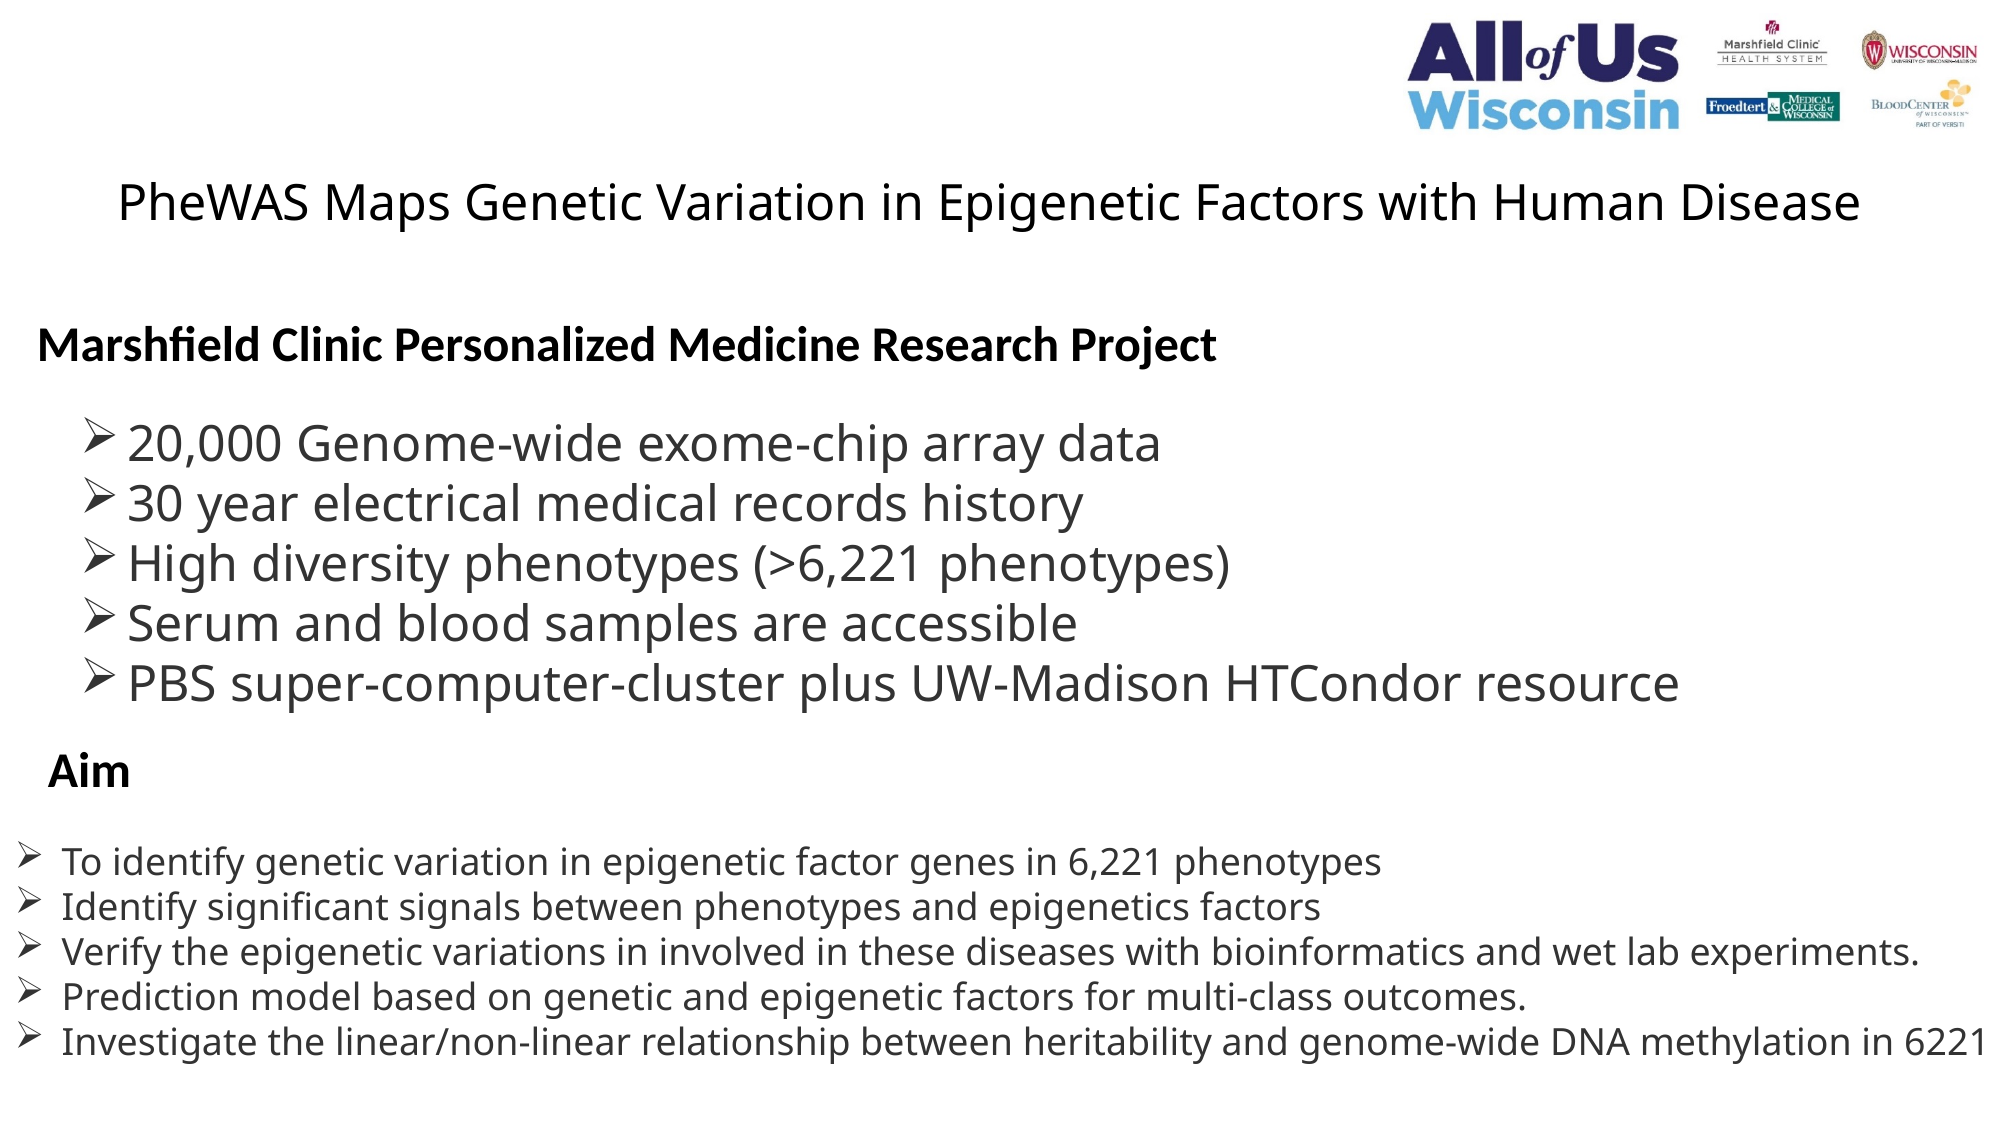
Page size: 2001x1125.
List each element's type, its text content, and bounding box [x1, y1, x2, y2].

text_box 20,000 Genome-wide exome-chip array data 30 year electrical medical records history High diversity phenotypes (>6,221 phenotypes) Serum and blood samples are accessible PBS super-computer-cluster plus UW-Madison HTCondor resource [65, 404, 1697, 720]
picture [1403, 13, 1984, 140]
text_box PheWAS Maps Genetic Variation in Epigenetic Factors with Human Disease [102, 162, 2000, 238]
text_box Marshfield Clinic Personalized Medicine Research Project [22, 303, 1234, 379]
text_box To identify genetic variation in epigenetic factor genes in 6,221 phenotypes Identify significant signals between phenotypes and epigenetics factors Verify the epigenetic variations in involved in these diseases with bioinformatics and wet lab experiments. Prediction model based on genetic and epigenetic factors for multi-class outcomes. Investigate the linear/non-linear relationship between heritability and genome-wide DNA methylation in 6221 phenotype [0, 785, 2000, 1070]
text_box Aim [33, 729, 147, 785]
